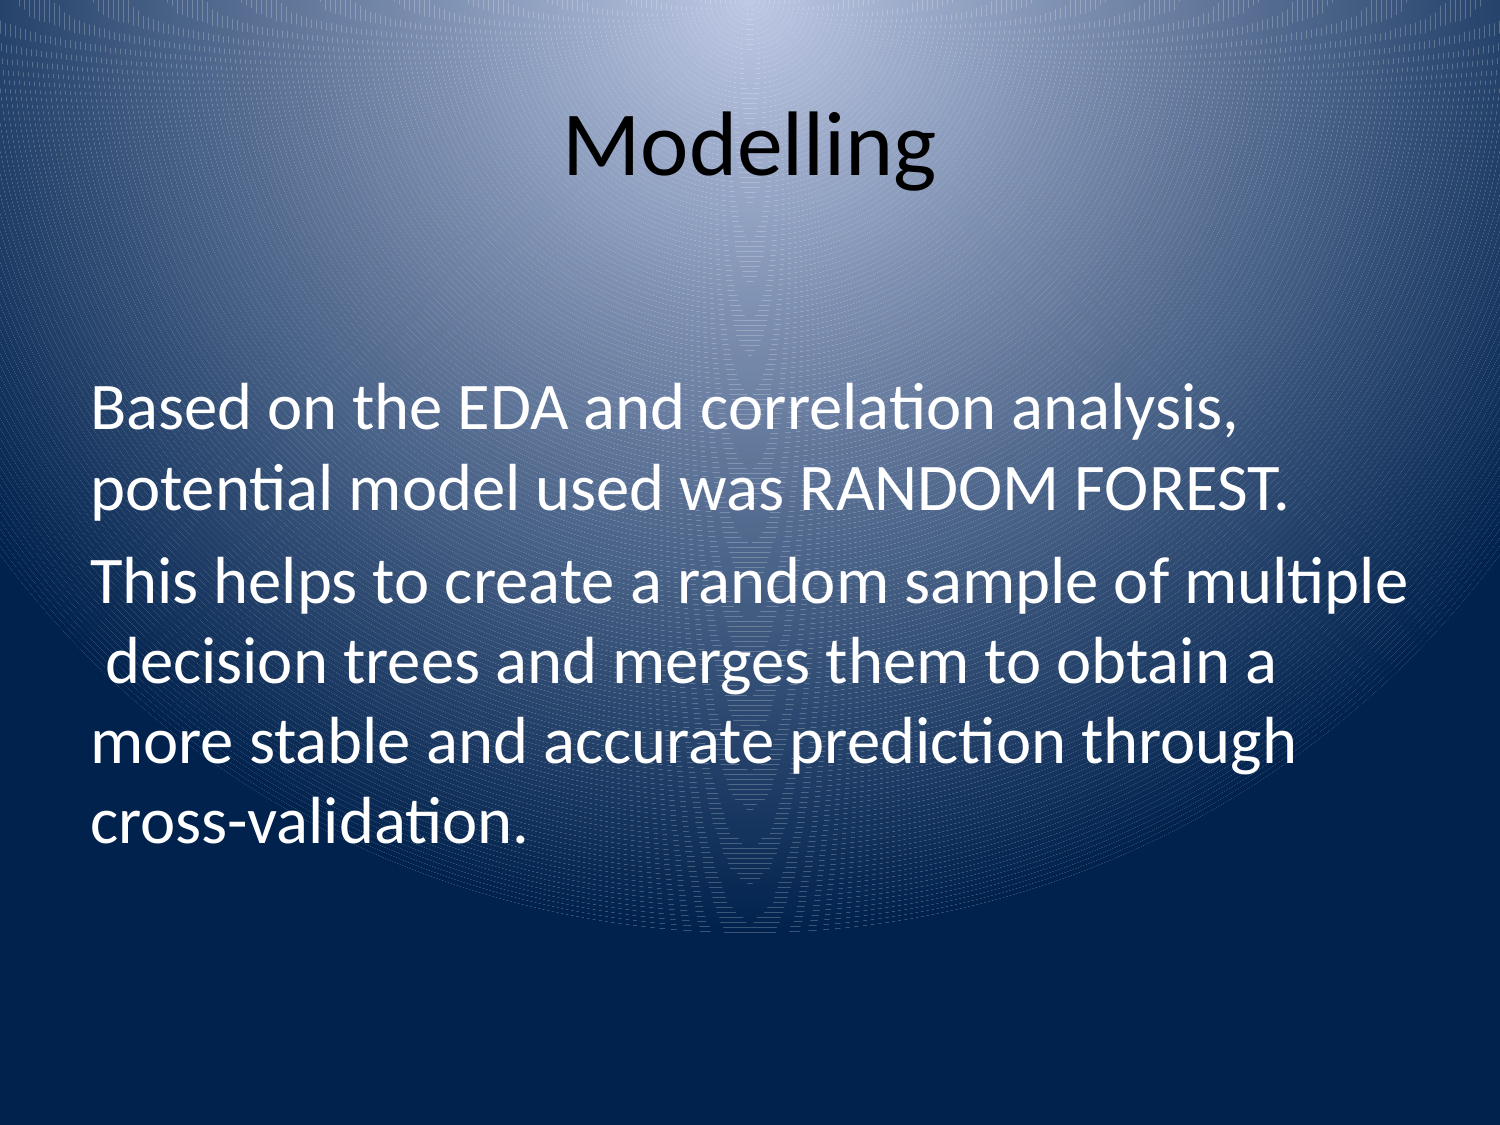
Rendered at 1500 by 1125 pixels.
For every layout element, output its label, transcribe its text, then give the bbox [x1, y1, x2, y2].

list Based on the EDA and correlation analysis, potential model used was RANDOM FOREST. This helps to create a random sample of multiple decision trees and merges them to obtain a more stable and accurate prediction through cross-validation. [75, 262, 1425, 1005]
title Modelling [75, 45, 1425, 233]
